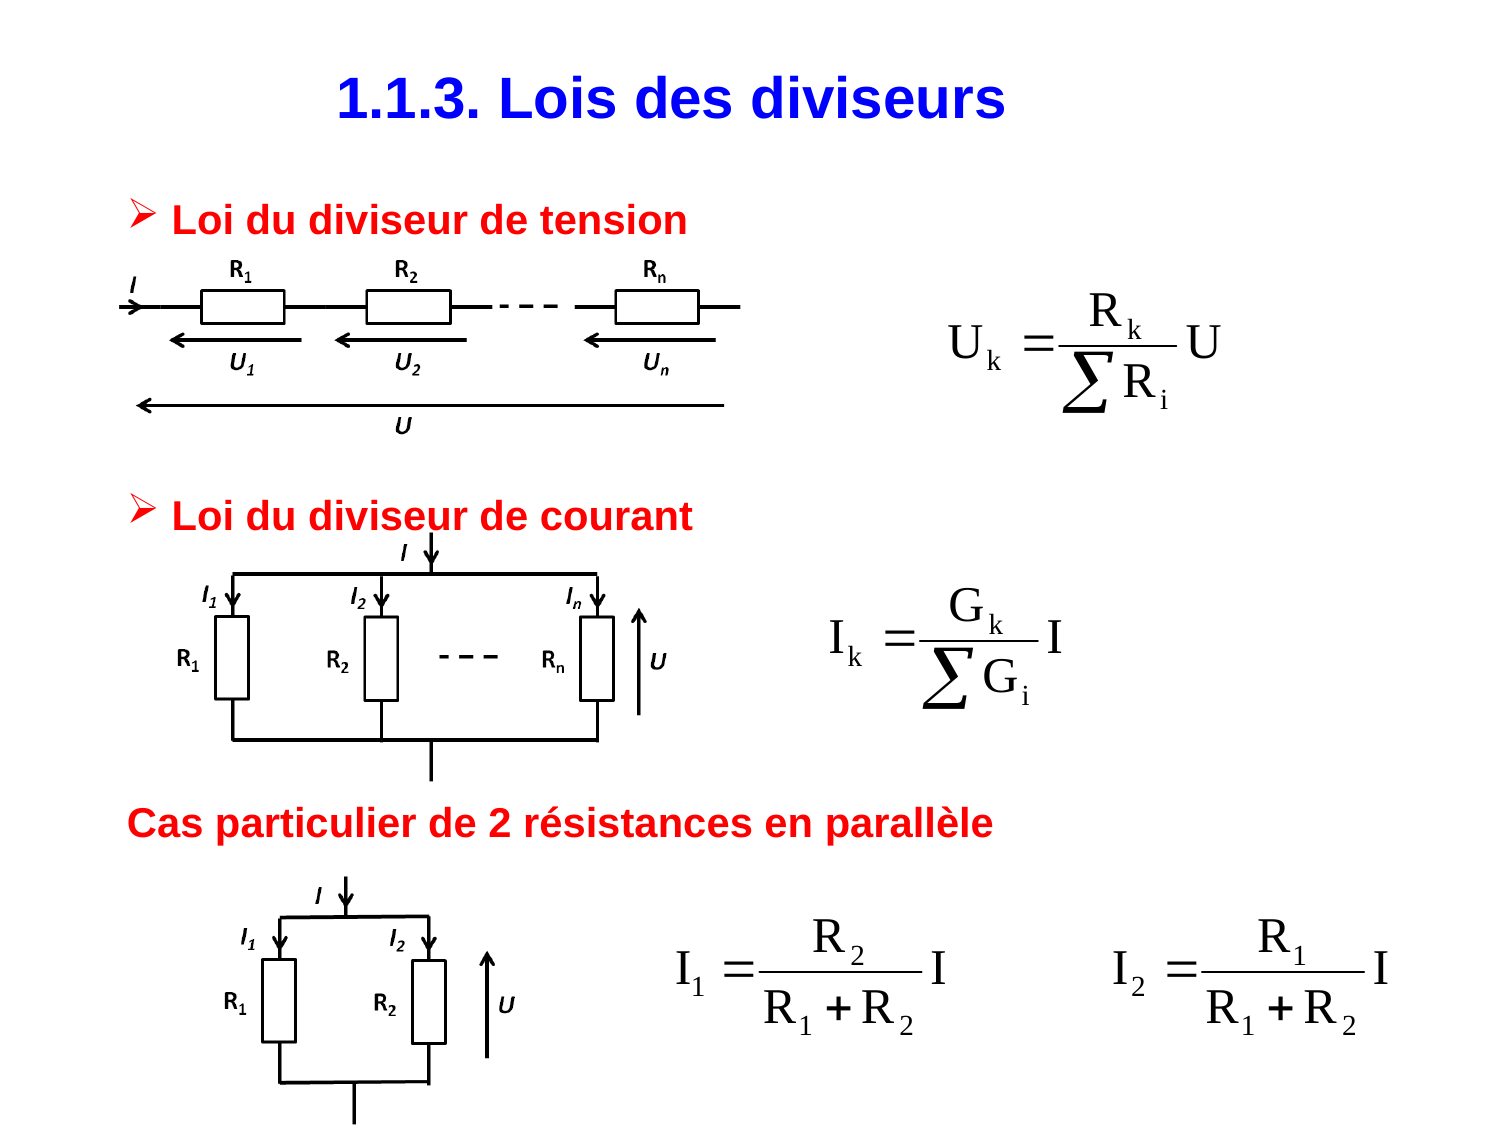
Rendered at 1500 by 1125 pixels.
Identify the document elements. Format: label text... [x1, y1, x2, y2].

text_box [820, 574, 1072, 721]
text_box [938, 278, 1231, 425]
picture [206, 869, 537, 1125]
text_box 1.1.3. Lois des diviseurs [169, 5, 1500, 151]
picture [159, 526, 688, 783]
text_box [666, 904, 955, 1047]
picture [111, 243, 741, 447]
text_box Loi du diviseur de courant [112, 456, 1500, 546]
text_box Cas particulier de 2 résistances en parallèle [112, 763, 1500, 853]
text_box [1104, 904, 1397, 1047]
text_box Loi du diviseur de tension [112, 160, 1500, 251]
